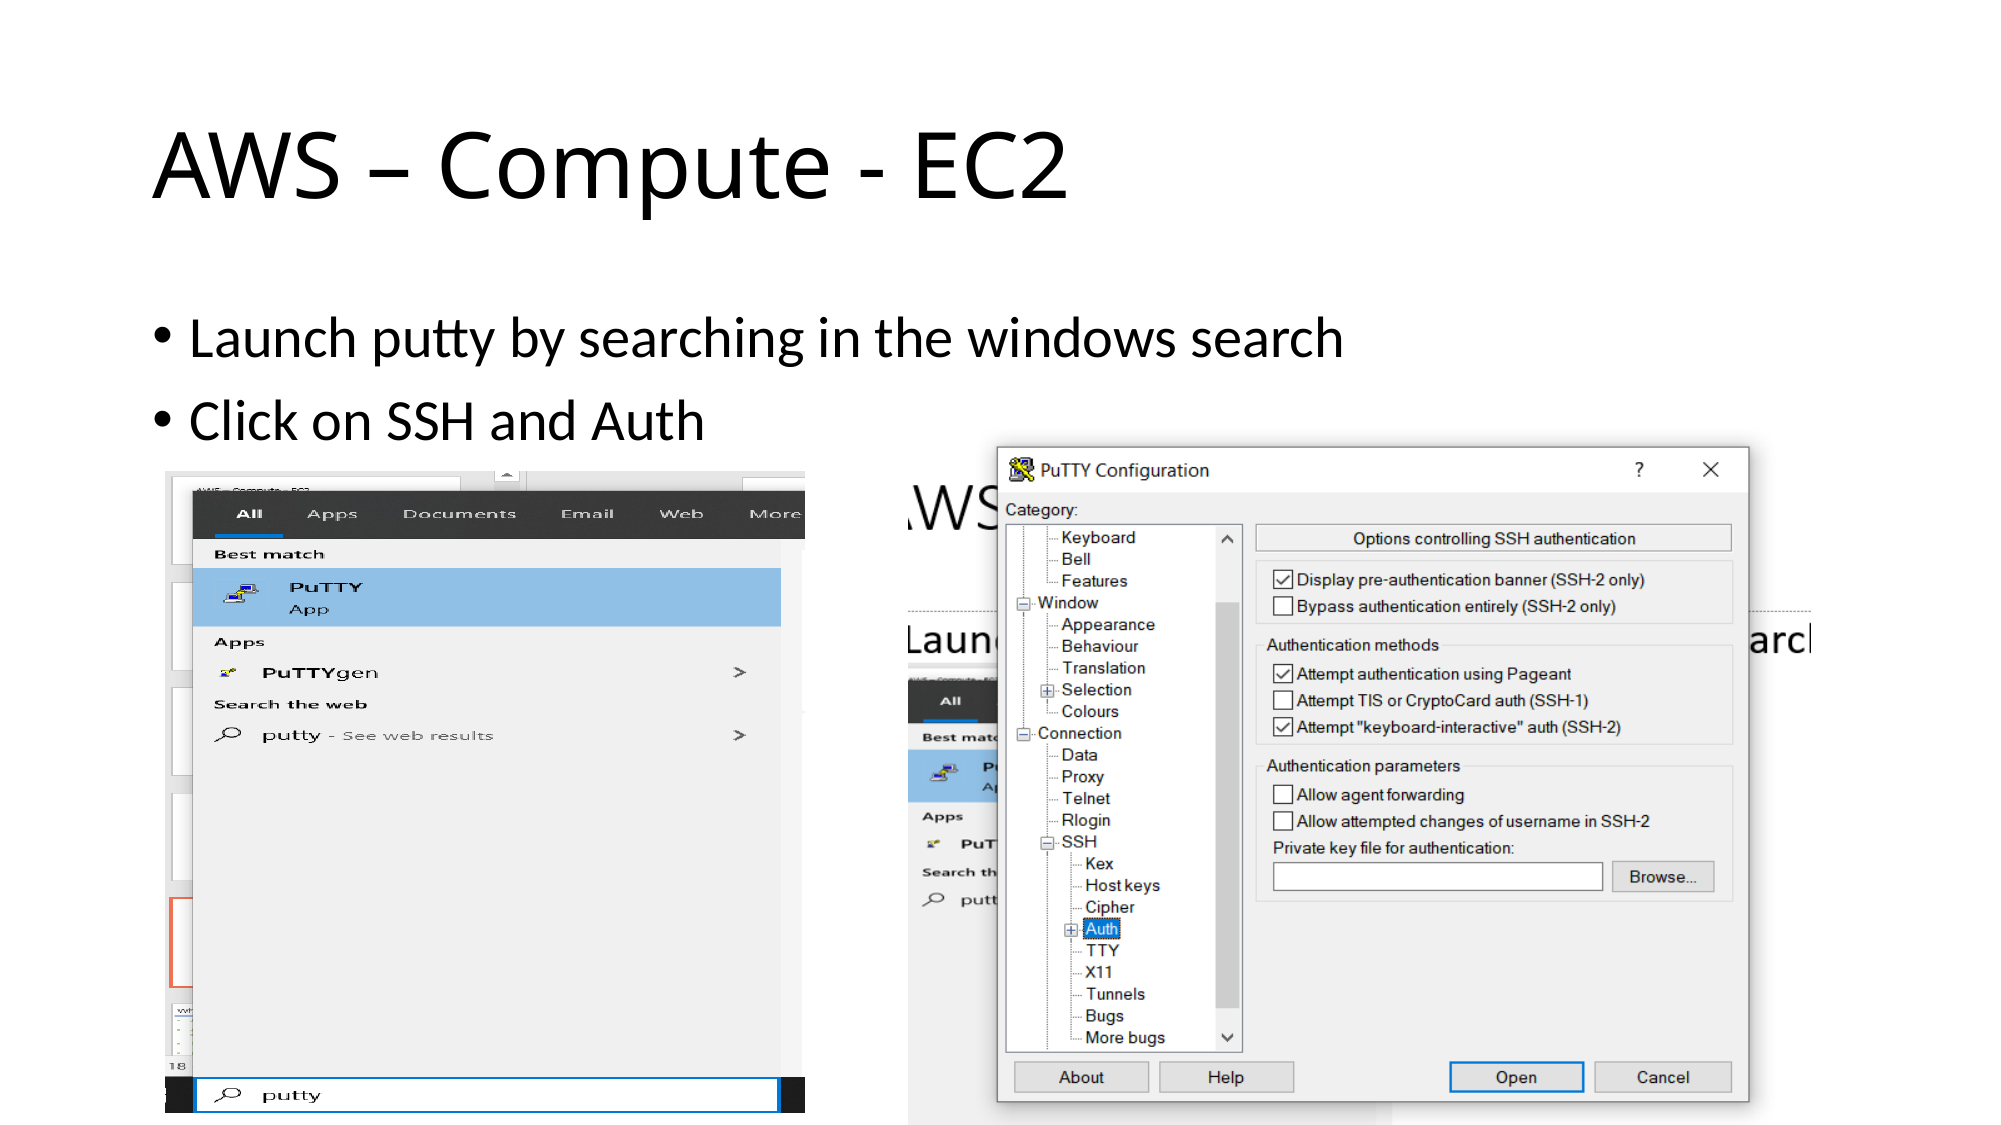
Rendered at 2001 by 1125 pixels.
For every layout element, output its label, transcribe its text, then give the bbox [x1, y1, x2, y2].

picture [165, 471, 805, 1113]
title AWS – Compute - EC2 [137, 59, 1863, 278]
picture [907, 385, 1811, 1125]
list Launch putty by searching in the windows search Click on SSH and Auth [137, 299, 1863, 1014]
